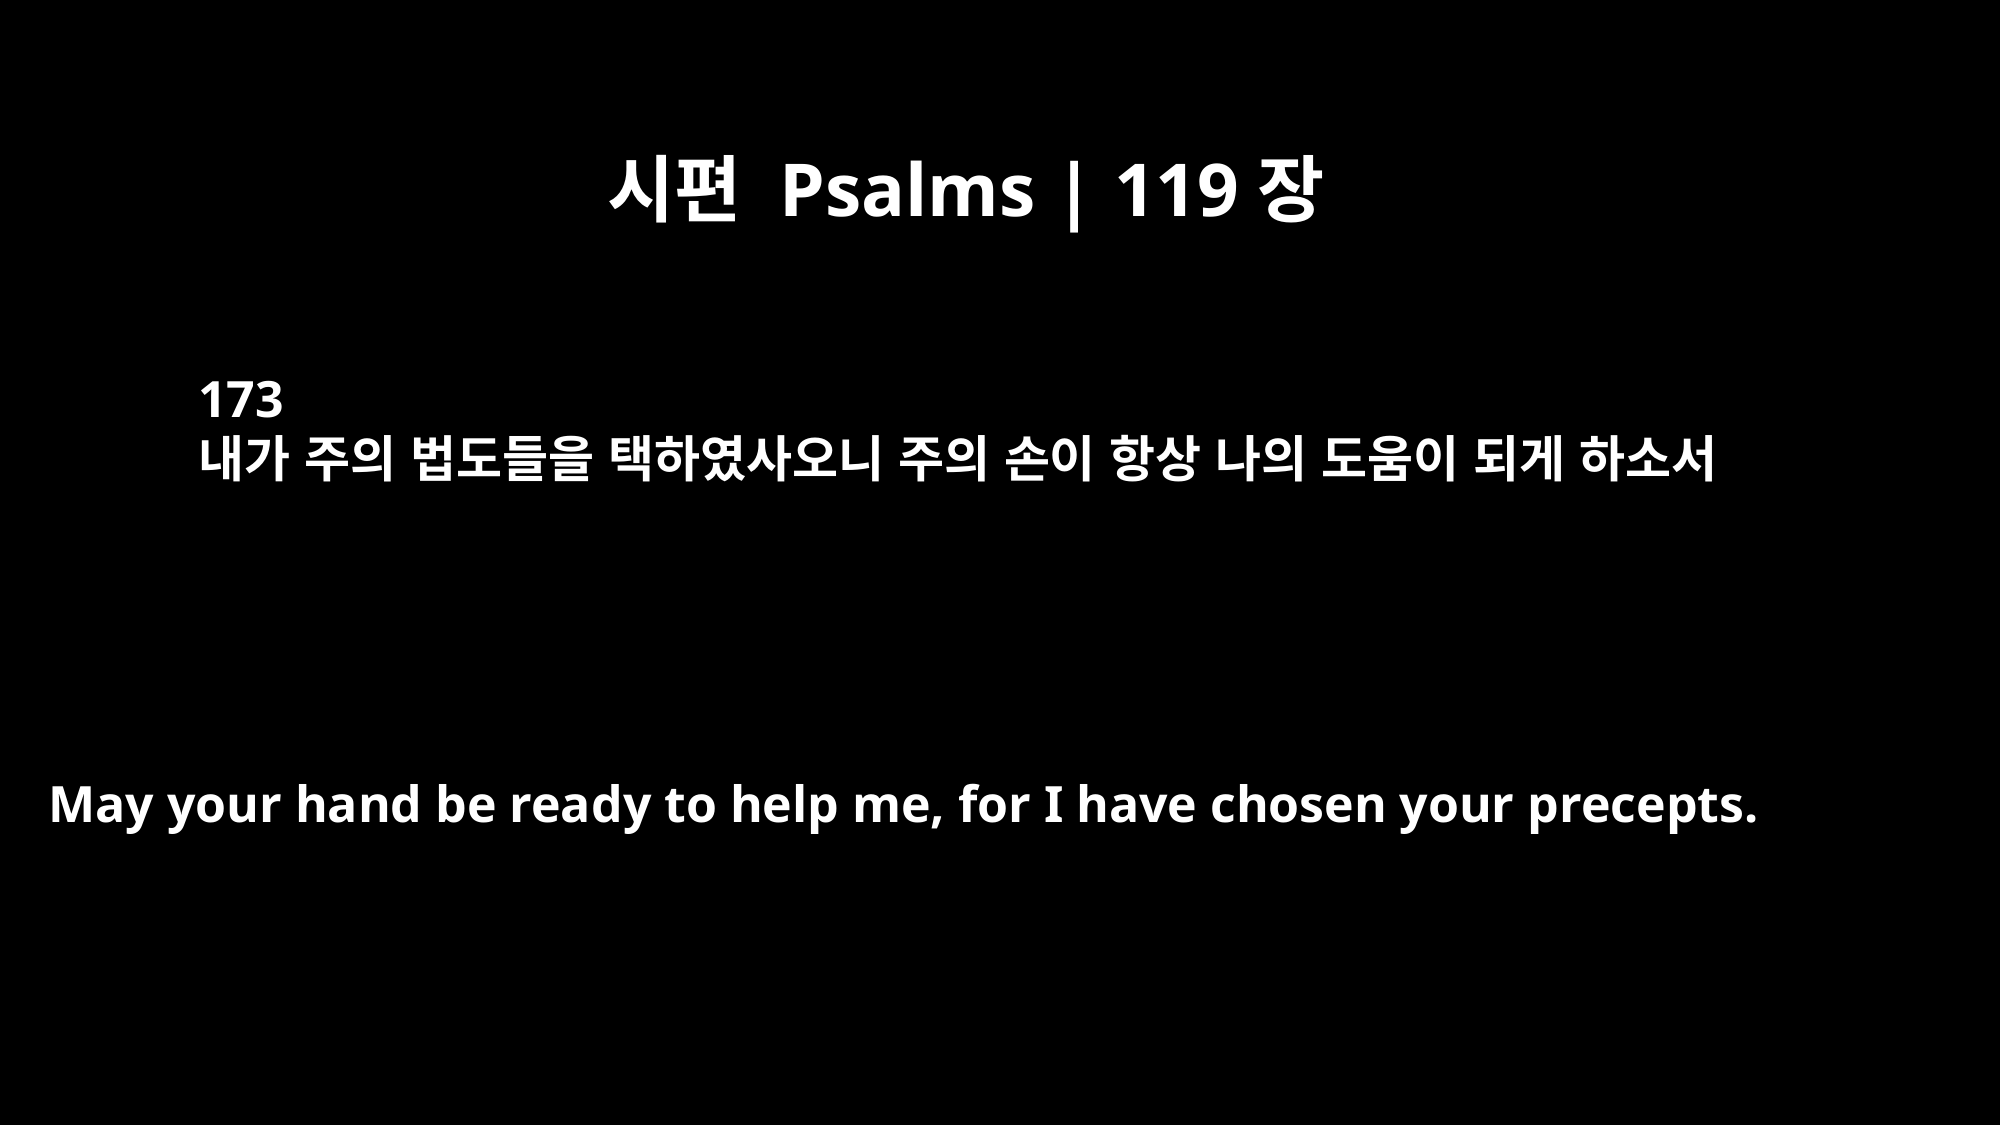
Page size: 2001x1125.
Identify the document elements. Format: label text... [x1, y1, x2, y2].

text_box 173 내가 주의 법도들을 택하였사오니 주의 손이 항상 나의 도움이 되게 하소서 [183, 359, 1734, 495]
text_box 시편 Psalms | 119장 [592, 136, 1340, 239]
text_box May your hand be ready to help me, for I have chosen your precepts. [33, 764, 1775, 840]
